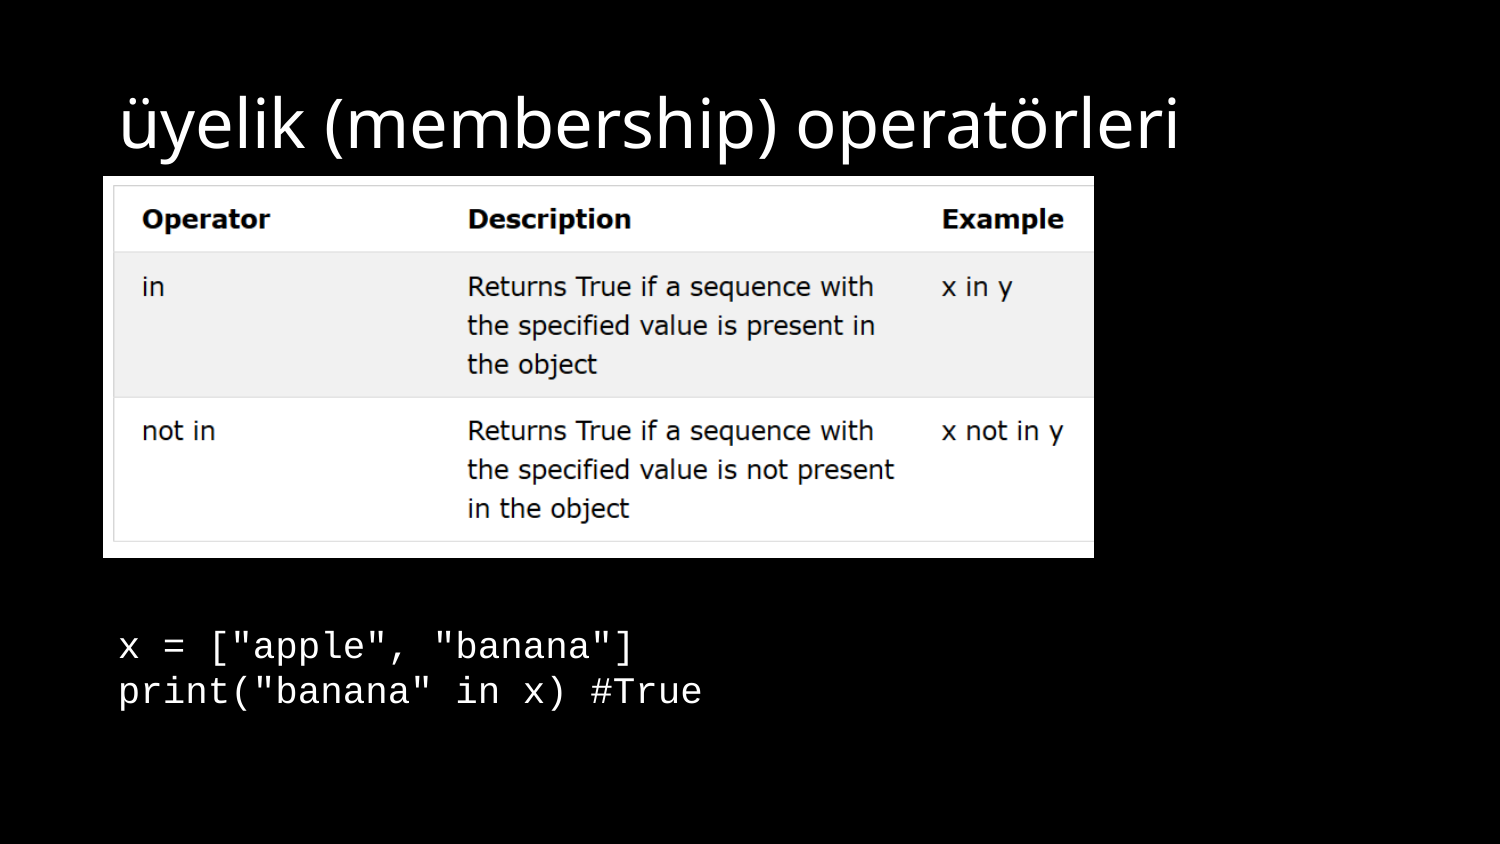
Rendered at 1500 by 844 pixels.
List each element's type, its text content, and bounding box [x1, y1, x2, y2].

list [103, 176, 1094, 558]
text_box x = ["apple", "banana"] print("banana" in x) #True [103, 613, 853, 719]
title üyelik (membership) operatörleri [103, 44, 1397, 208]
